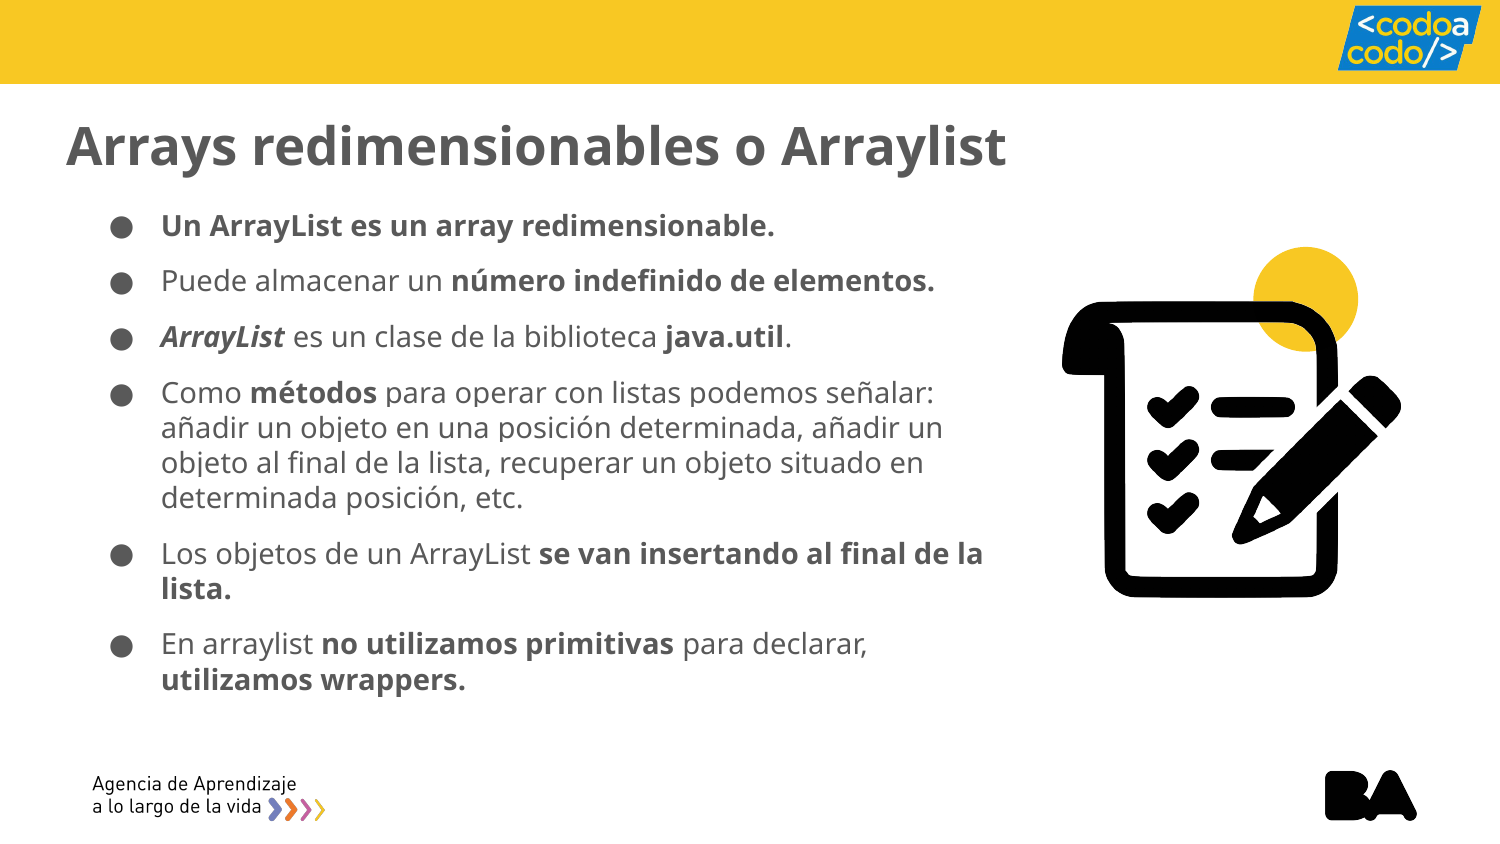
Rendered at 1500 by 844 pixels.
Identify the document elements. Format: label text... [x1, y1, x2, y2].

picture [1337, 5, 1482, 71]
title Arrays redimensionables o Arraylist [51, 98, 1446, 192]
text_box [1253, 246, 1359, 299]
picture [1325, 770, 1417, 821]
list Un ArrayList es un array redimensionable. Puede almacenar un número indefinido de elementos. ArrayList es un clase de la biblioteca java.util. Como métodos para operar con listas podemos señalar: añadir un objeto en una posición determinada, añadir un objeto al final de la lista, recuperar un objeto situado en determinada posición, etc. Los objetos de un ArrayList se van insertando al final de la lista. En arraylist no utilizamos primitivas para declarar, utilizamos wrappers. [70, 191, 1038, 759]
picture [70, 759, 344, 835]
picture [1062, 300, 1401, 598]
